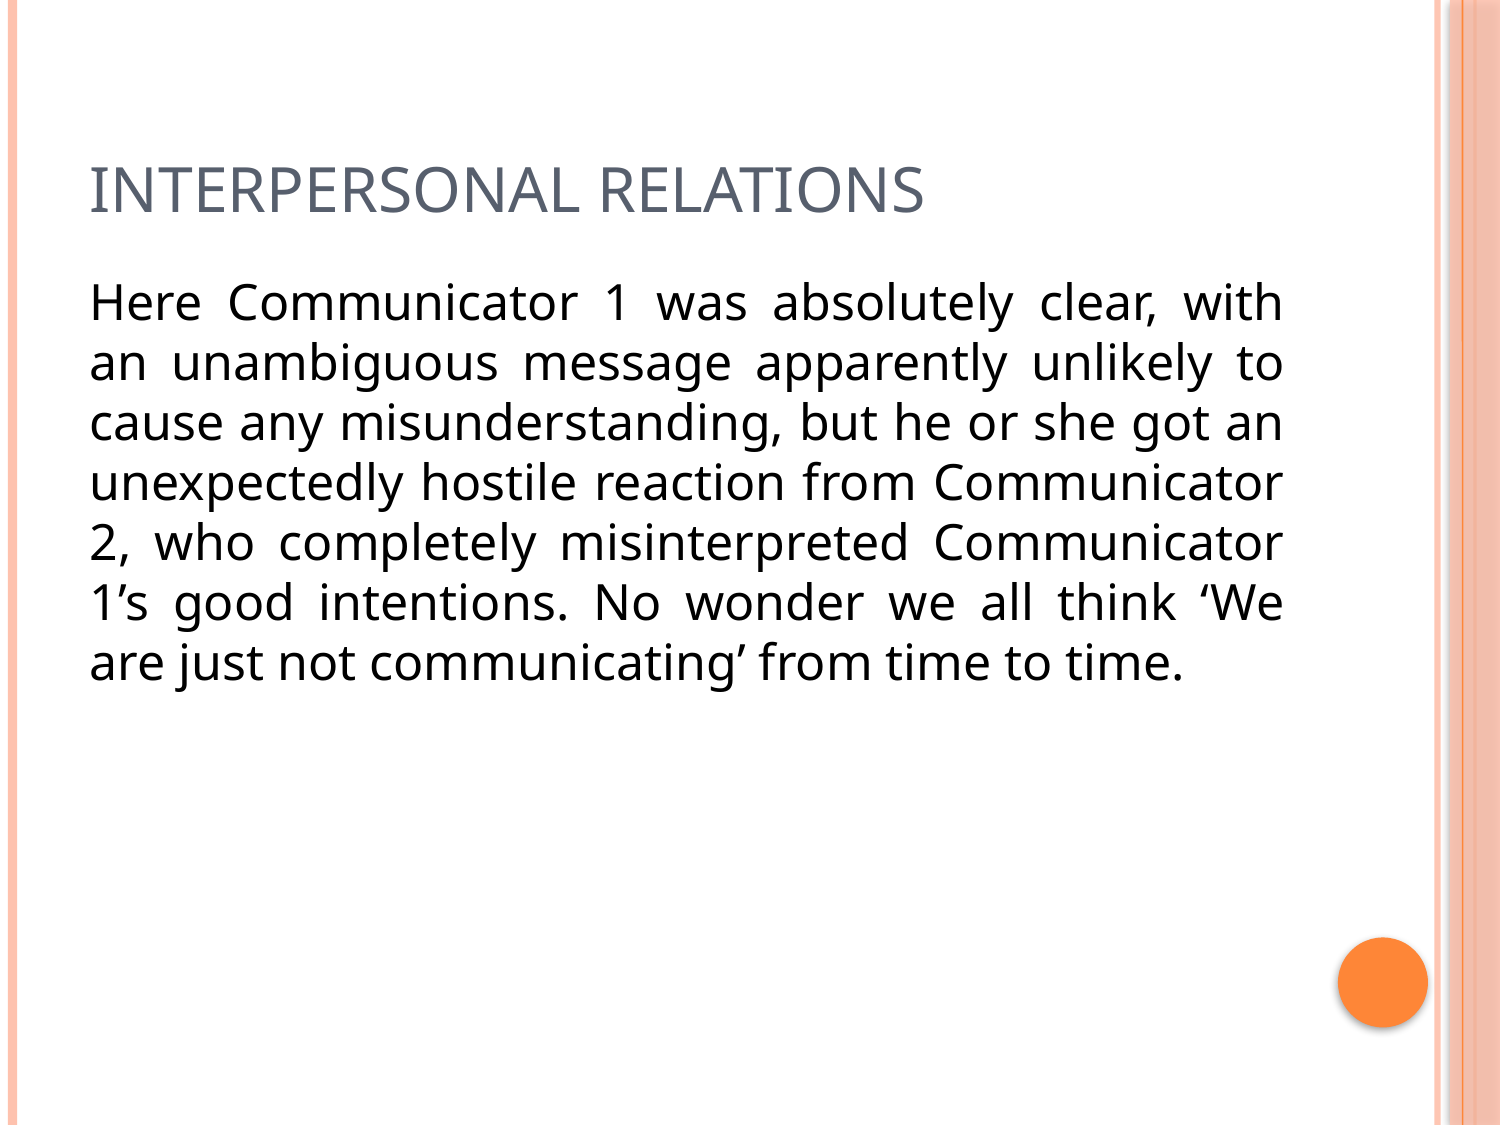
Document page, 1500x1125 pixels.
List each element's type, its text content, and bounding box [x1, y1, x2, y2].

title Interpersonal Relations [75, 45, 1300, 233]
list Here Communicator 1 was absolutely clear, with an unambiguous message apparently unlikely to cause any misunderstanding, but he or she got an unexpectedly hostile reaction from Communicator 2, who completely misinterpreted Communicator 1’s good intentions. No wonder we all think ‘We are just not communicating’ from time to time. [75, 262, 1300, 1062]
